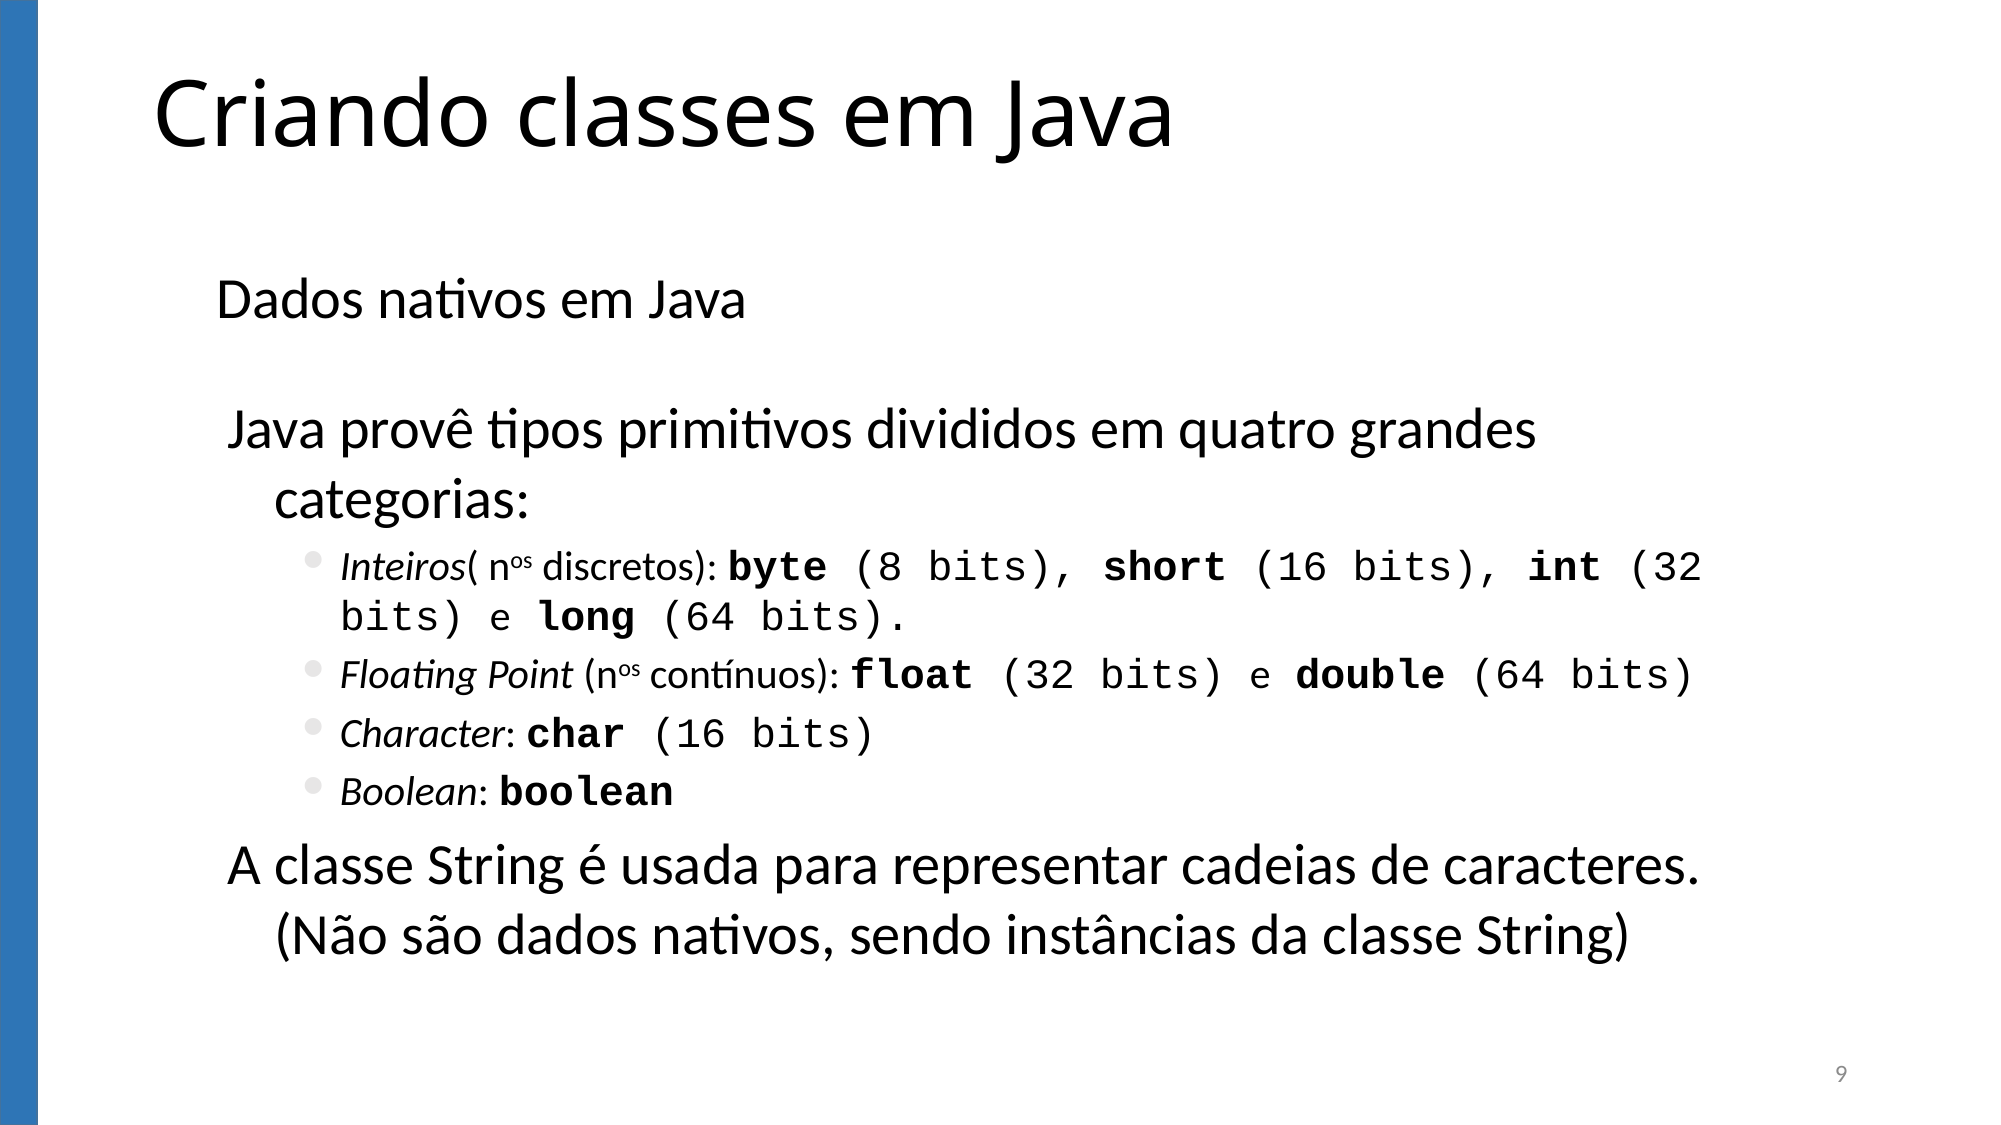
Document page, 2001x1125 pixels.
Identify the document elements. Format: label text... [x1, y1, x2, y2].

slide_number 9 [1412, 1042, 1863, 1103]
text_box Java provê tipos primitivos divididos em quatro grandes categorias: Inteiros( nos discretos): byte (8 bits), short (16 bits), int (32 bits) e long (64 bits). Floating Point (nos contínuos): float (32 bits) e double (64 bits) Character: char (16 bits) Boolean: boolean A classe String é usada para representar cadeias de caracteres. (Não são dados nativos, sendo instâncias da classe String) [137, 383, 1750, 998]
text_box [0, 0, 38, 1125]
text_box Dados nativos em Java [201, 278, 1534, 338]
text_box Criando classes em Java [137, 59, 1986, 278]
